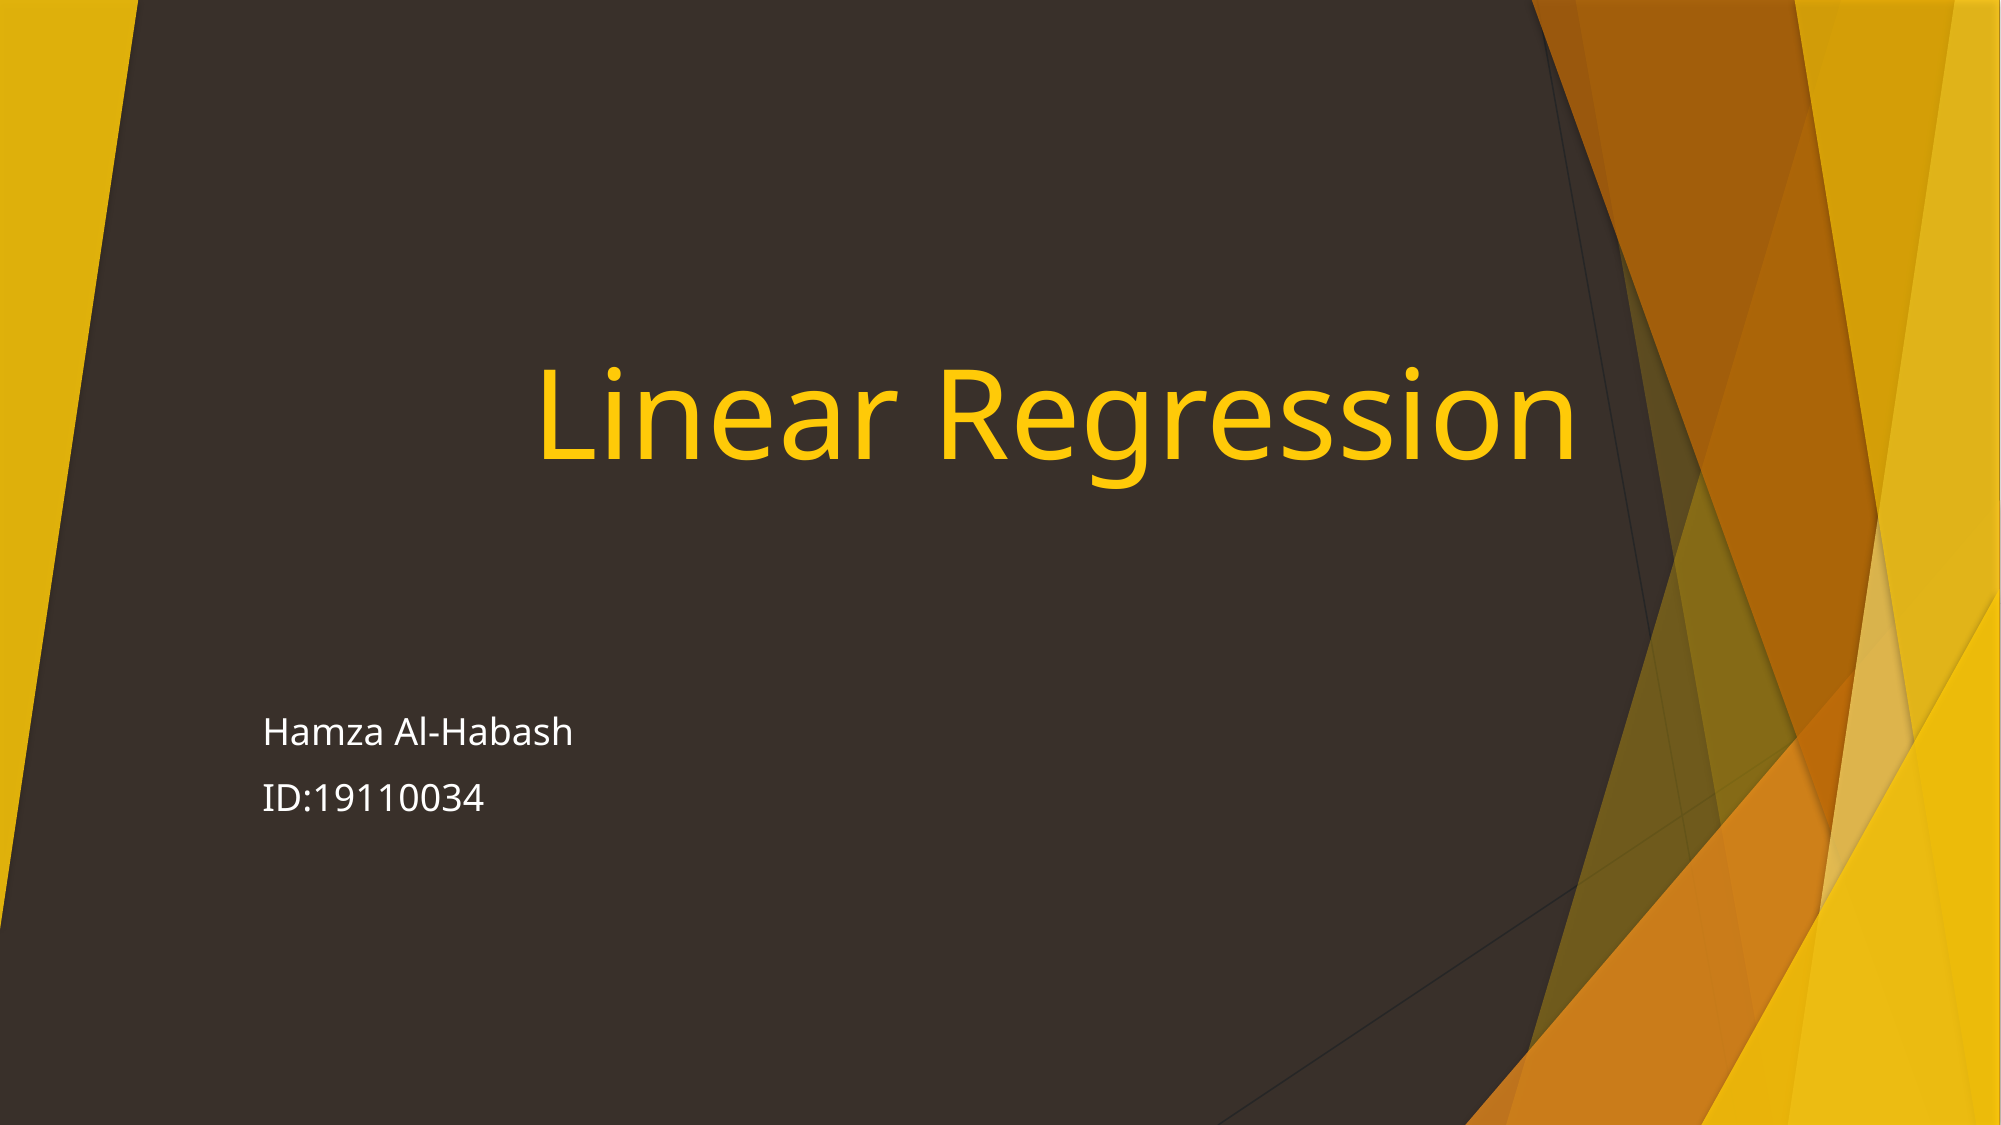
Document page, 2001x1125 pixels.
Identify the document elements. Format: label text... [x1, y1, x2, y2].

title Linear Regression [323, 222, 1598, 493]
subtitle Hamza Al-Habash ID:19110034 [247, 700, 1522, 881]
